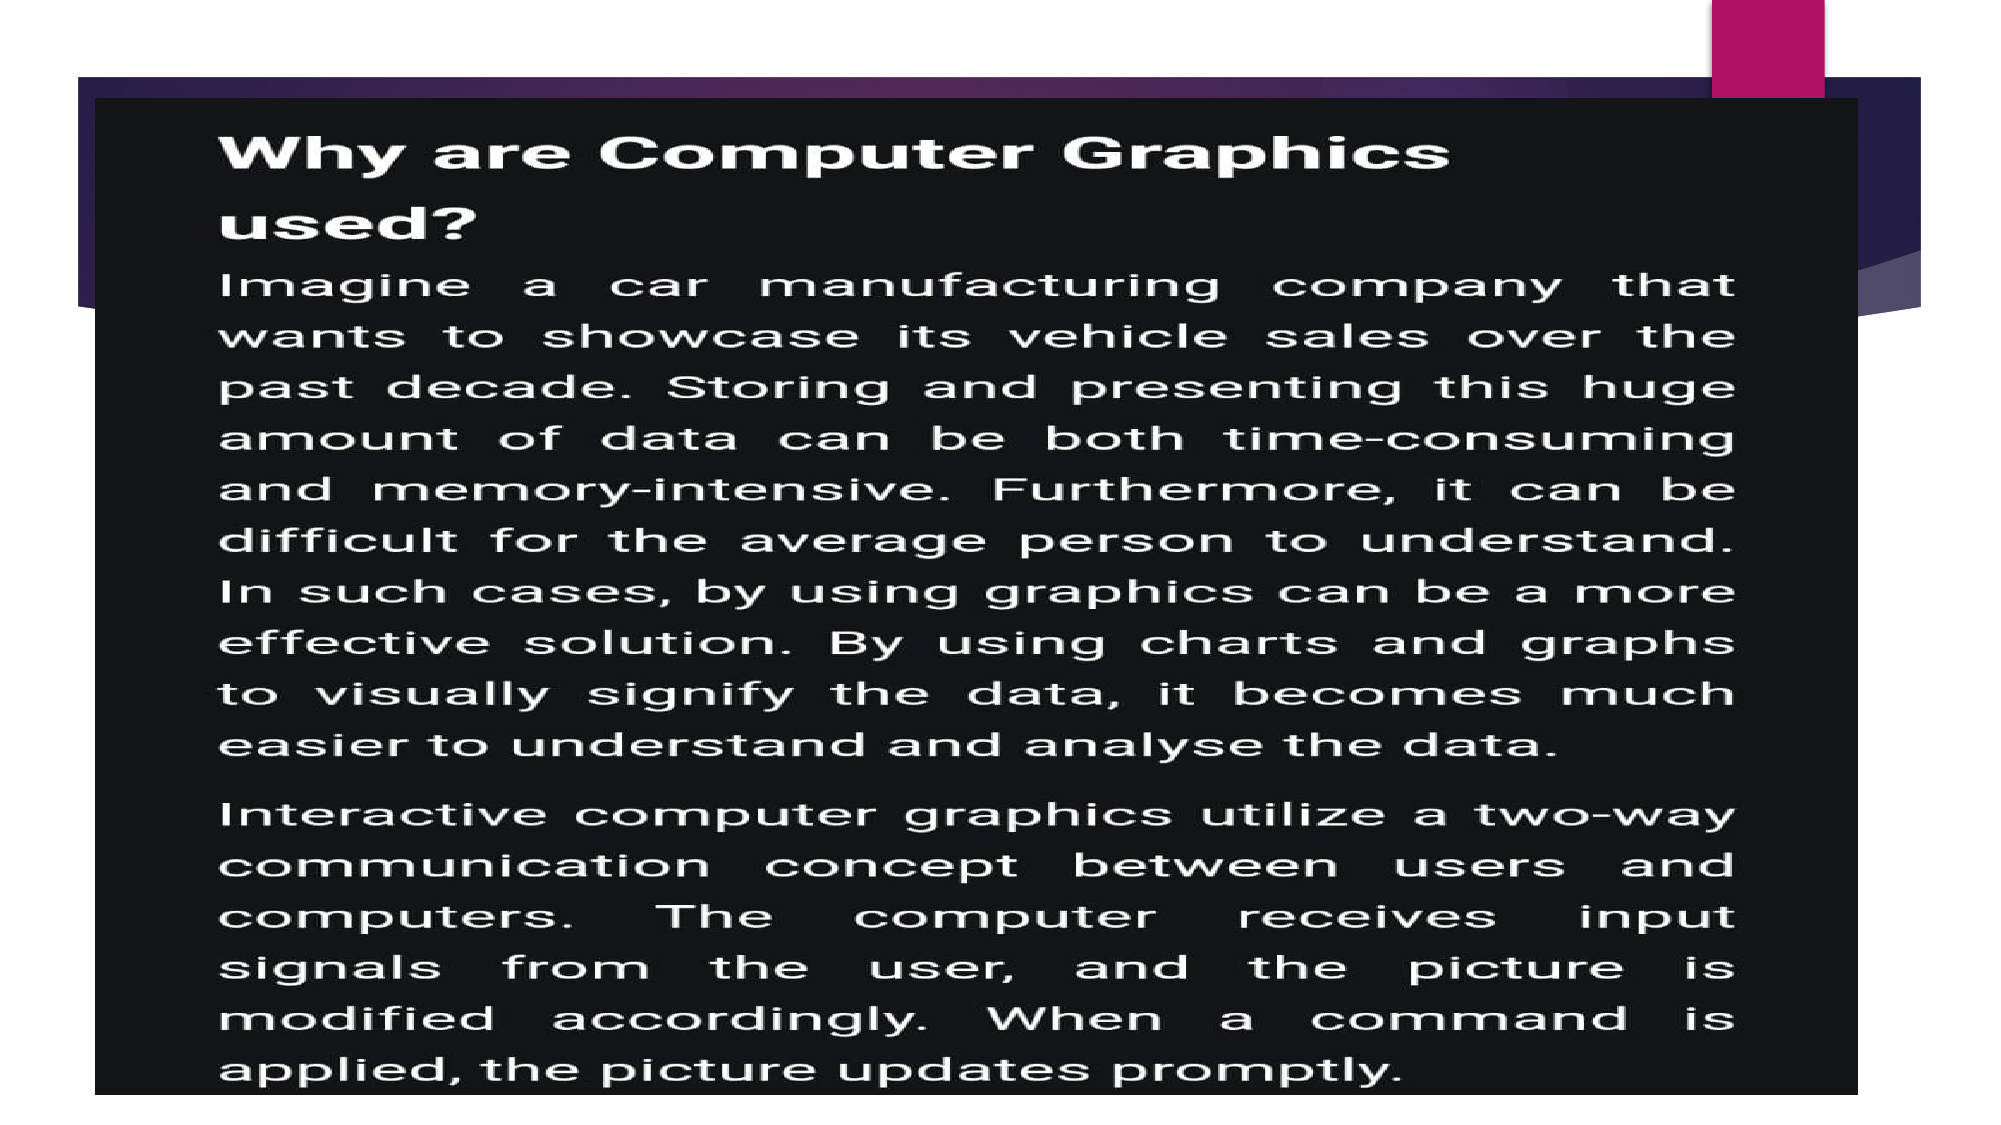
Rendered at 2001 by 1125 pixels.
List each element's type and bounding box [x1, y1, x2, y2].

list [95, 98, 1858, 1096]
